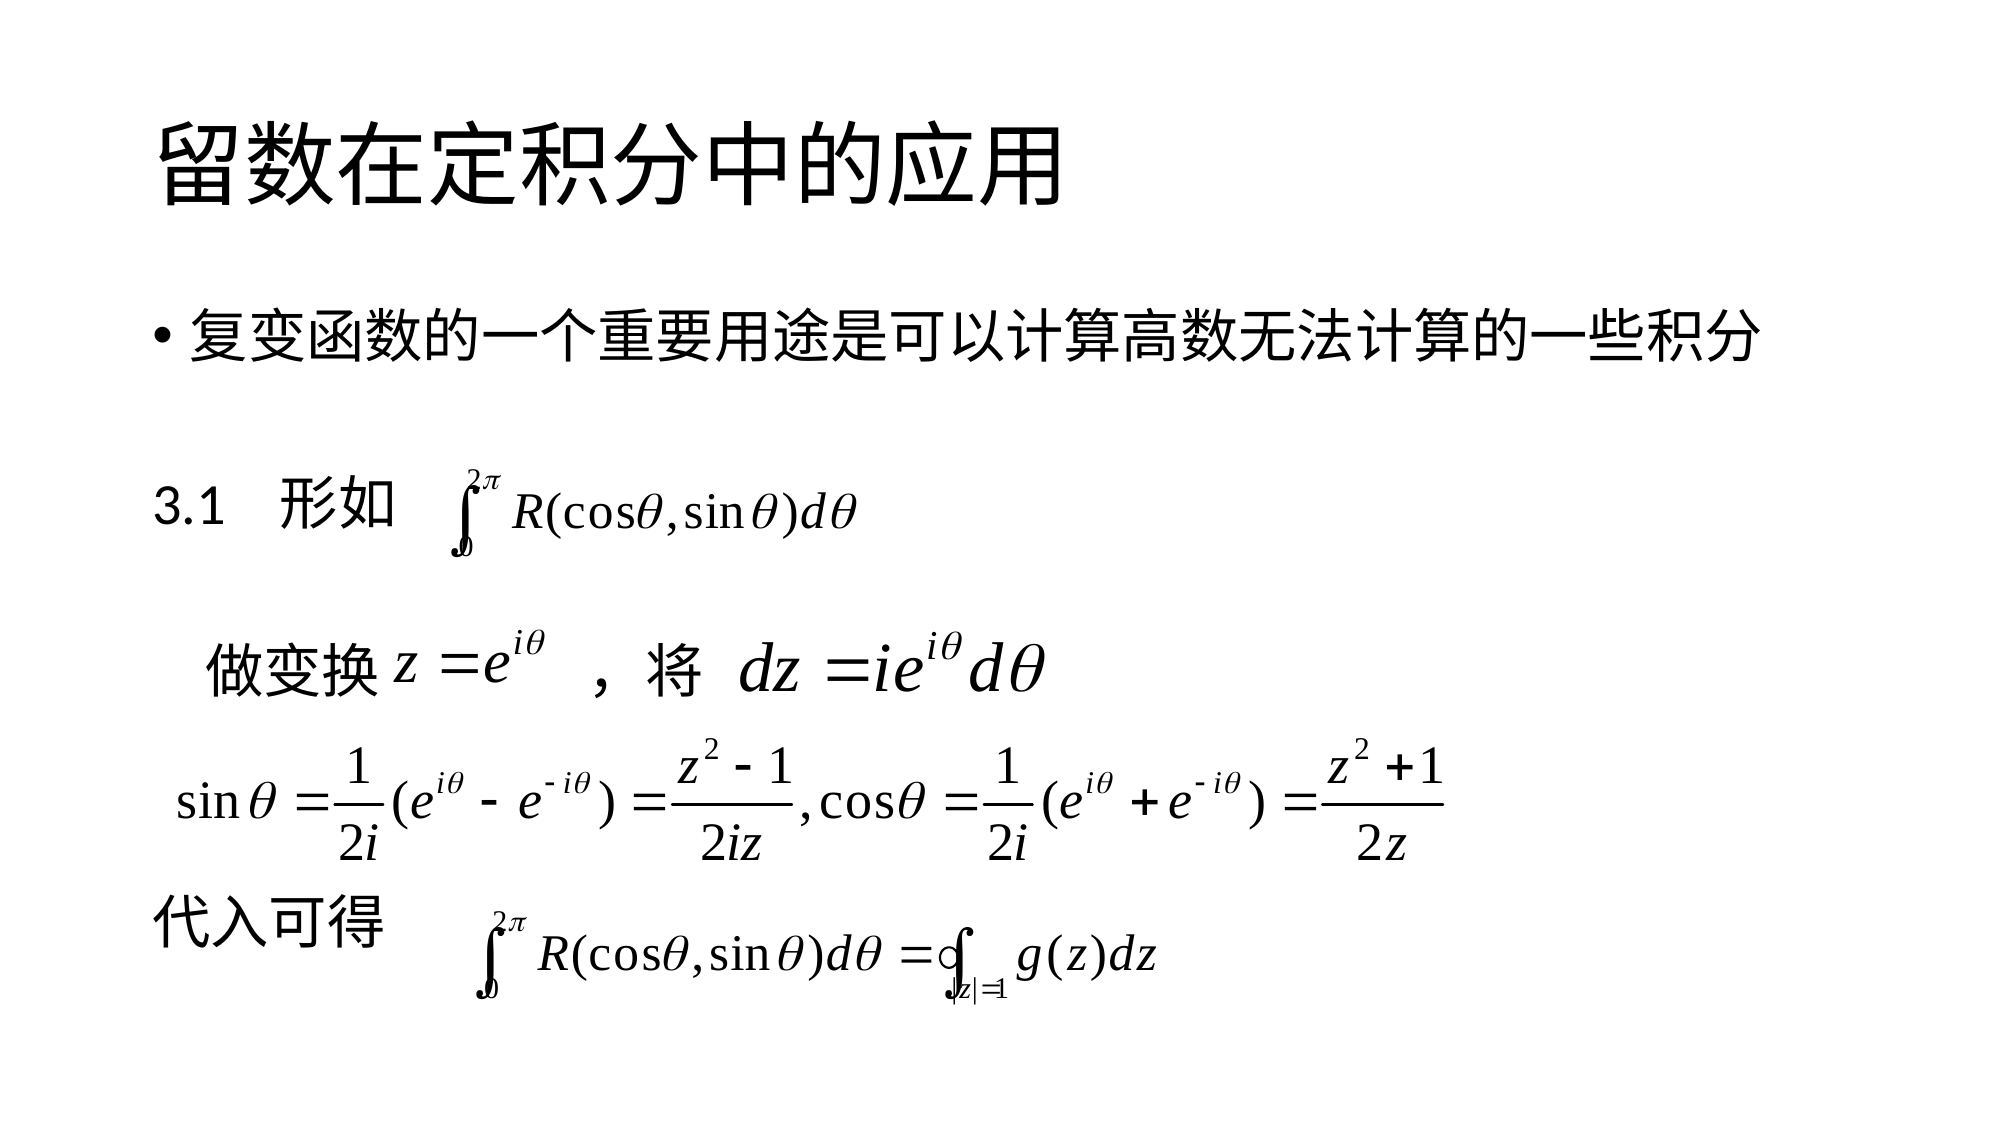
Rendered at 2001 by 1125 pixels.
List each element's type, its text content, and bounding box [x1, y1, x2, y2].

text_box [169, 723, 1455, 873]
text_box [434, 455, 869, 567]
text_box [382, 614, 560, 699]
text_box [728, 614, 1063, 709]
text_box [460, 897, 1165, 1014]
list 复变函数的一个重要用途是可以计算高数无法计算的一些积分 3.1 形如 做变换 ，将 代入可得 [137, 299, 1863, 1014]
title 留数在定积分中的应用 [137, 59, 1863, 278]
